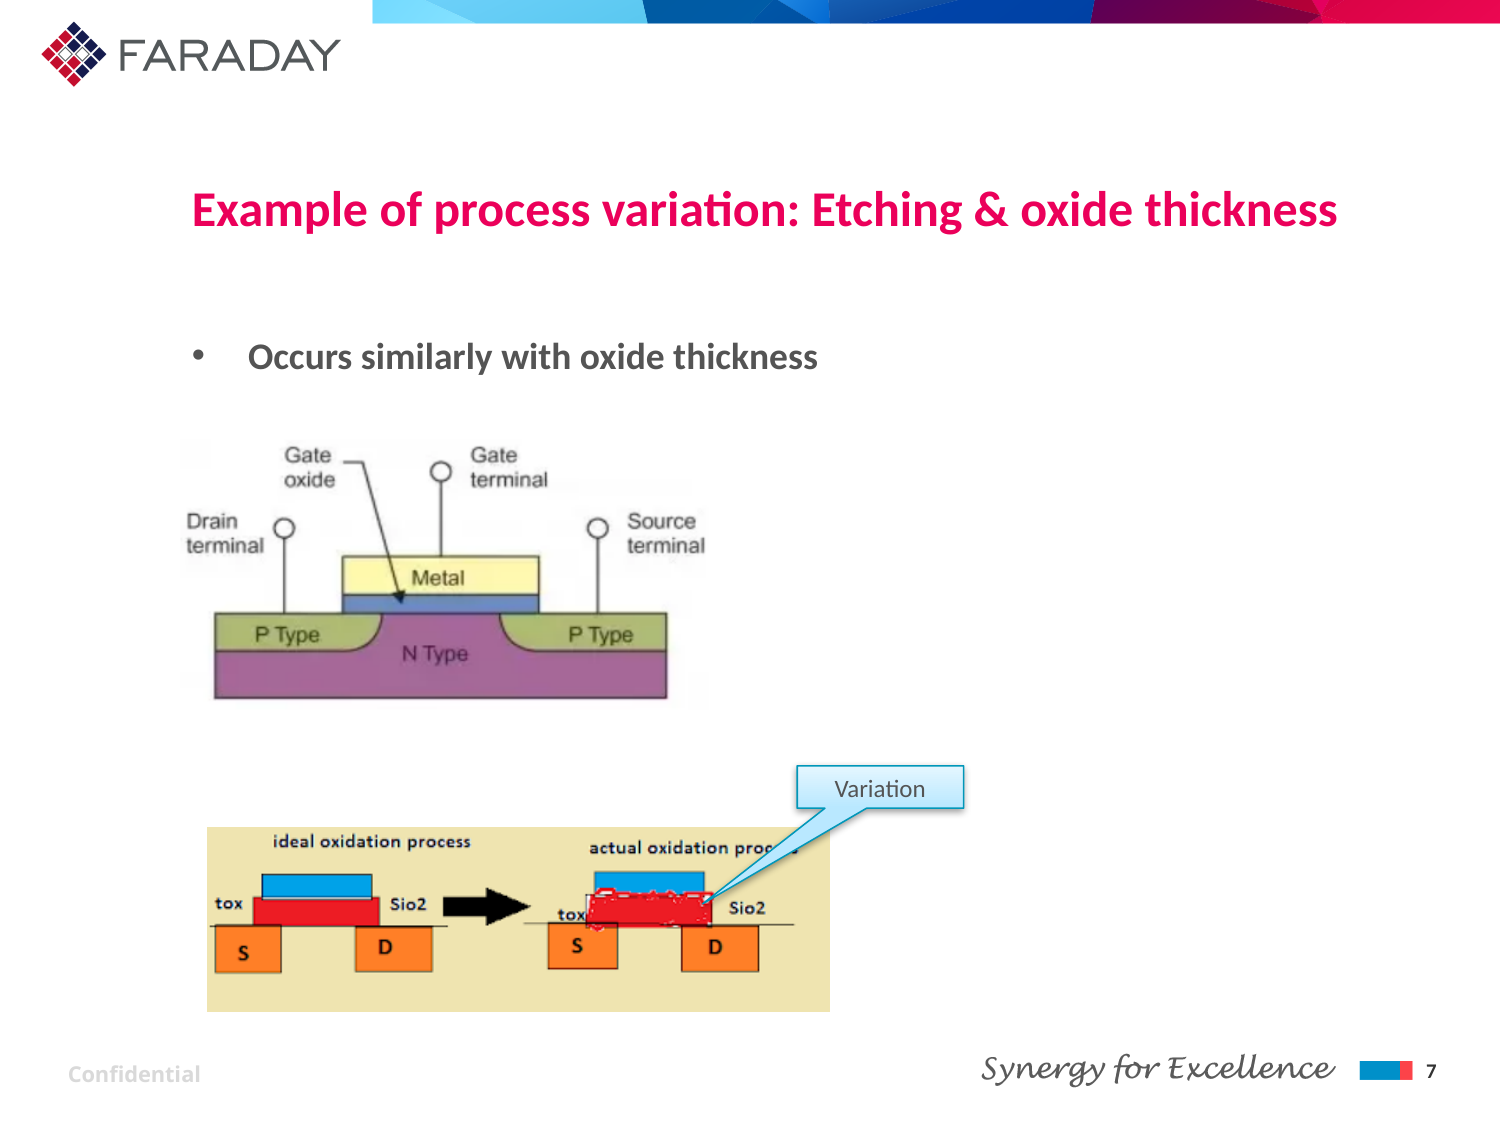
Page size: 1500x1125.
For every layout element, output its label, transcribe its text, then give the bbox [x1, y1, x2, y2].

text_box Variation [796, 765, 965, 829]
title Example of process variation: Etching & oxide thickness [177, 118, 1418, 296]
list Occurs similarly with oxide thickness [177, 324, 1418, 380]
picture [0, 0, 1500, 1125]
